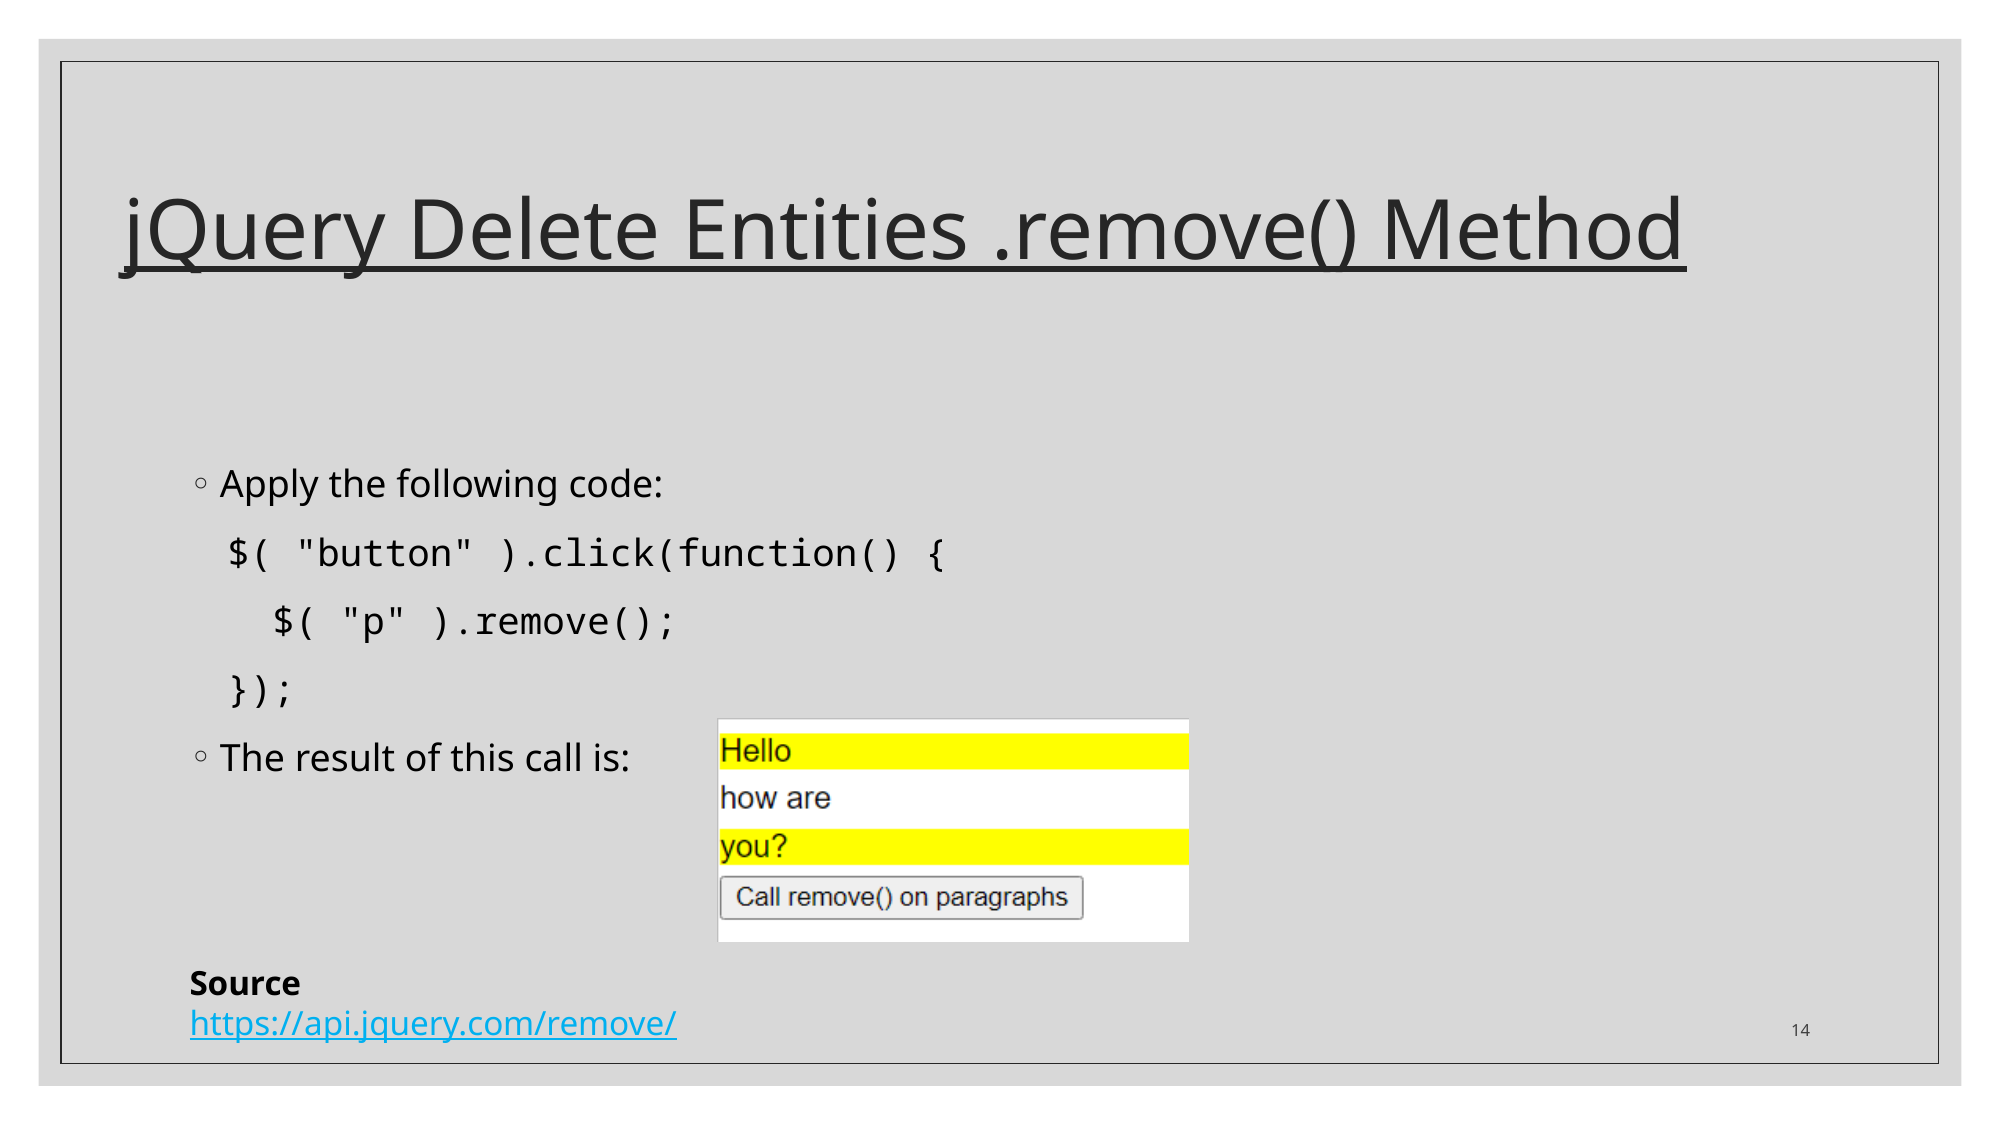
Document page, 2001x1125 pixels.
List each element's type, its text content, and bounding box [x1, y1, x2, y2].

text_box Source https://api.jquery.com/remove/ [174, 954, 1825, 1055]
title jQuery Delete Entities .remove() Method [108, 120, 1797, 346]
list Apply the following code: $( "button" ).click(function() { $( "p" ).remove(); }); The result of this call is: [174, 448, 1825, 942]
picture [717, 718, 1189, 942]
